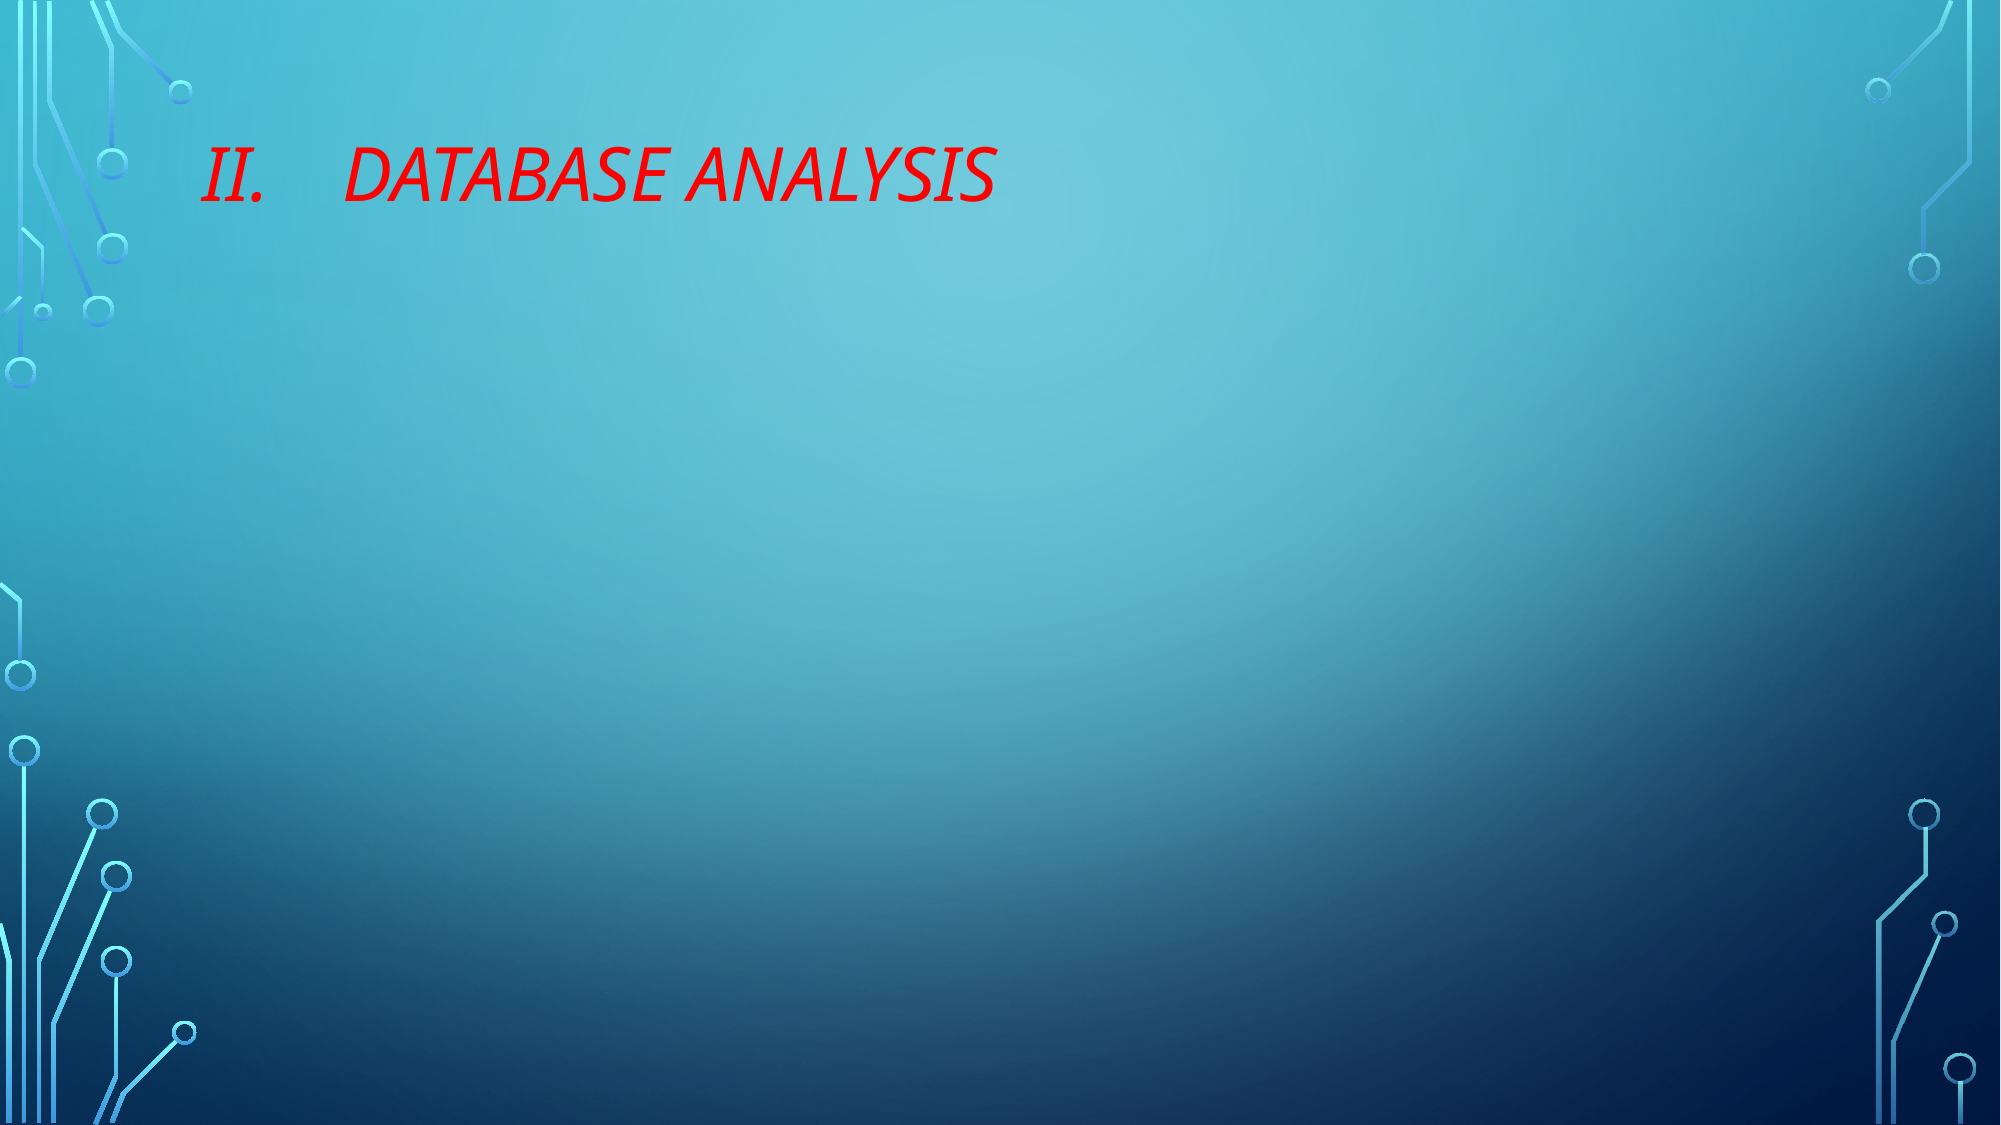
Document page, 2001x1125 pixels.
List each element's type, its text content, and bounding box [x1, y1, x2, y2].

title Database analysis [187, 101, 1813, 344]
